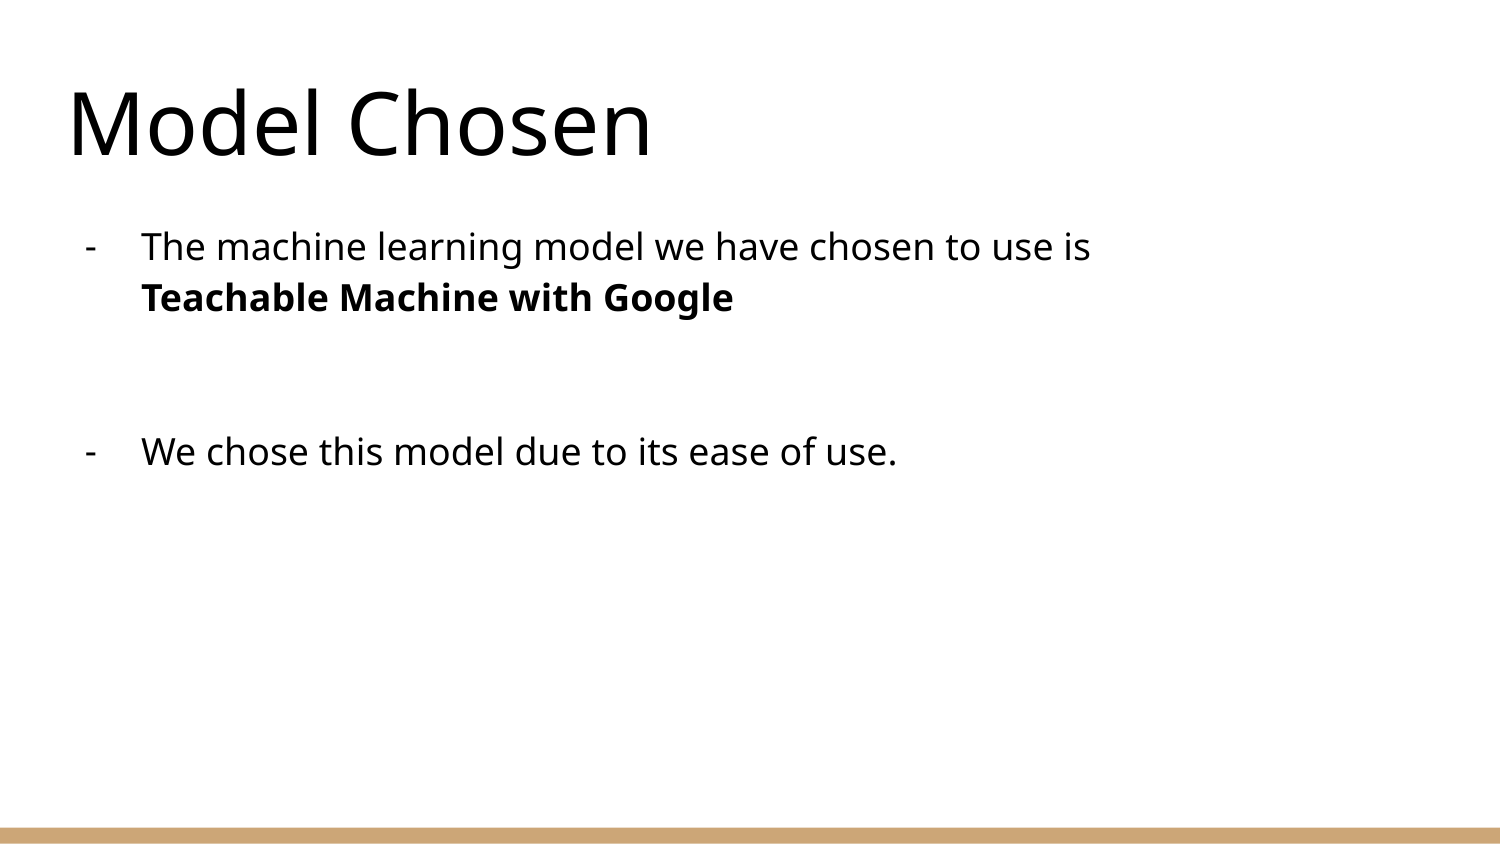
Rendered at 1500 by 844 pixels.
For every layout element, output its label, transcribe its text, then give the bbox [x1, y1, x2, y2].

list The machine learning model we have chosen to use is Teachable Machine with Google We chose this model due to its ease of use. [51, 200, 1187, 752]
title Model Chosen [51, 51, 1449, 189]
